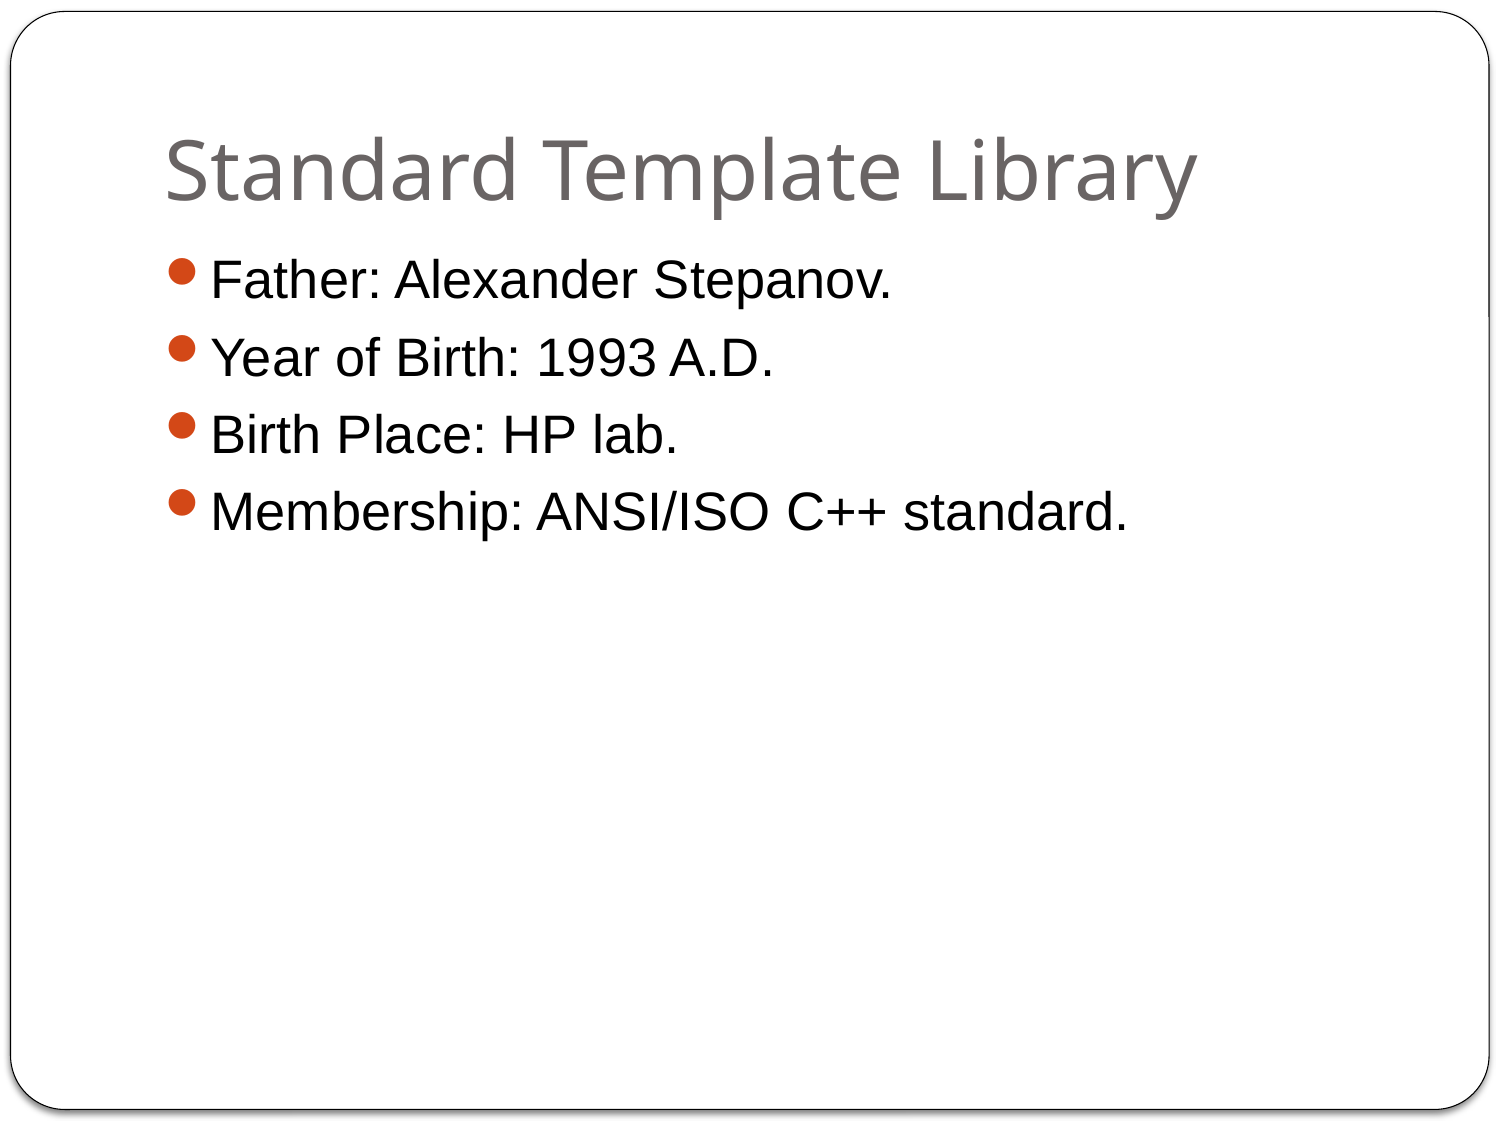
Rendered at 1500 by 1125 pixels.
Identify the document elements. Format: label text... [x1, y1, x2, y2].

title Standard Template Library [150, 45, 1425, 233]
list Father: Alexander Stepanov. Year of Birth: 1993 A.D. Birth Place: HP lab. Membership: ANSI/ISO C++ standard. [150, 237, 1425, 988]
text_box [128, 249, 1404, 925]
